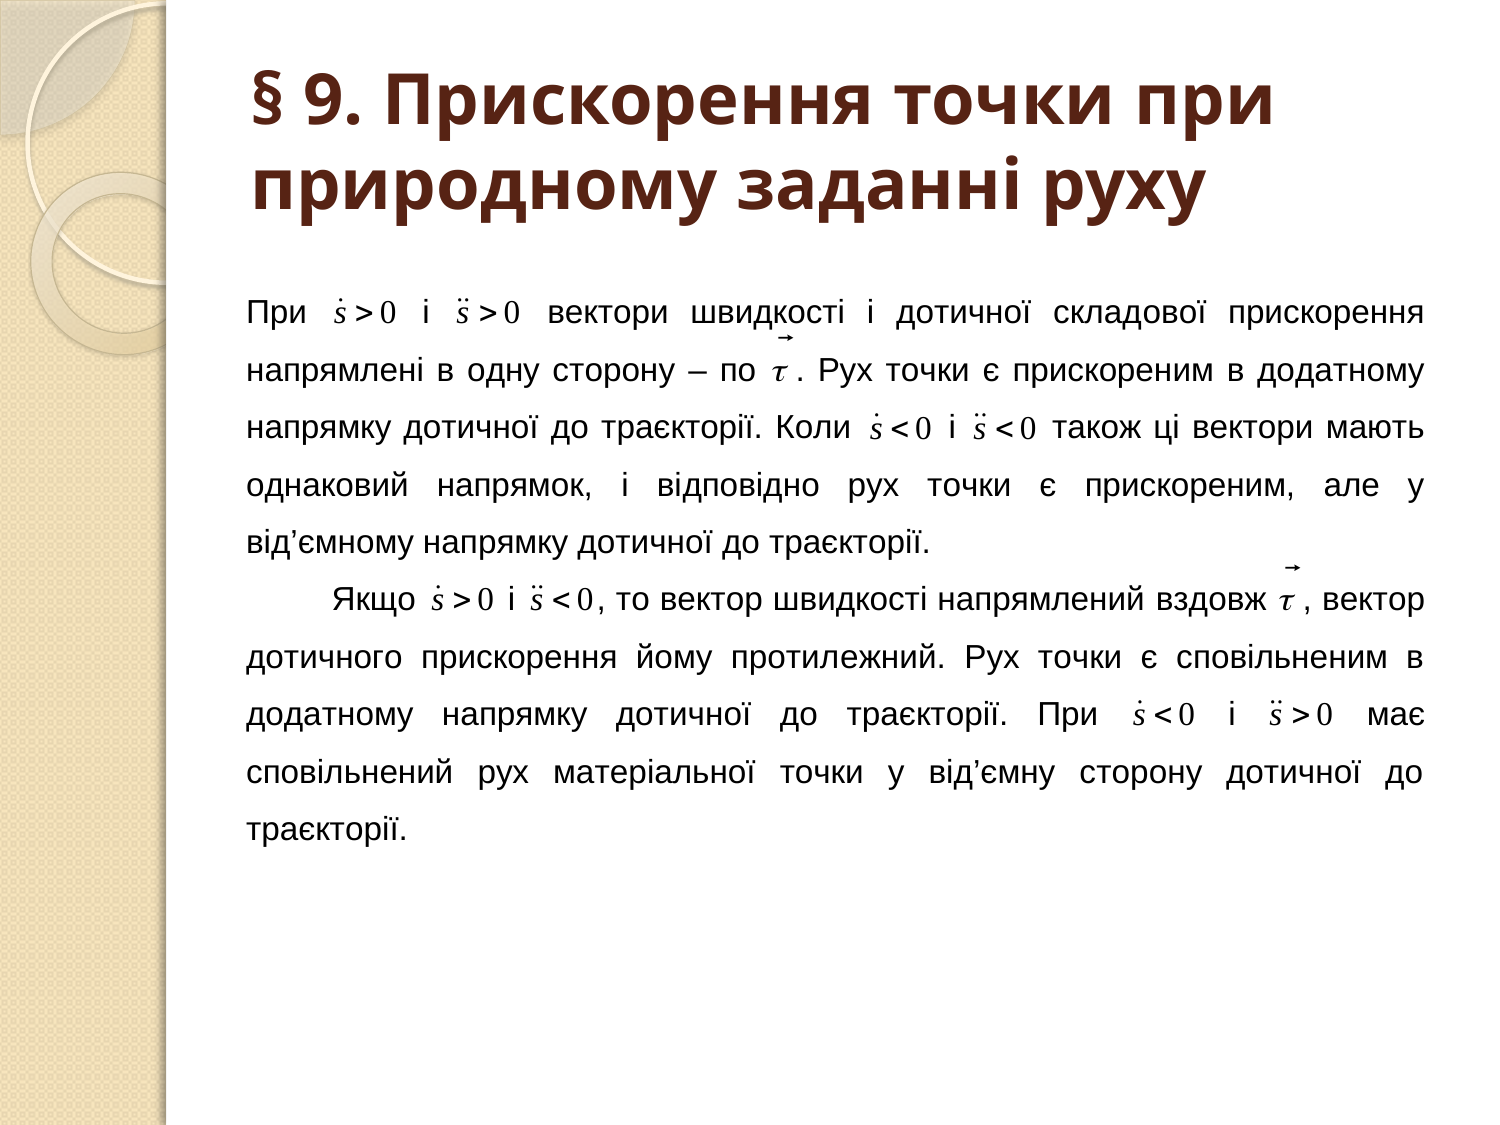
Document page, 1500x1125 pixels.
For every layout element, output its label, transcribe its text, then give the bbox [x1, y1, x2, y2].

title § 9. Прискорення точки при природному заданні руху [235, 45, 1466, 233]
picture [245, 292, 1426, 868]
